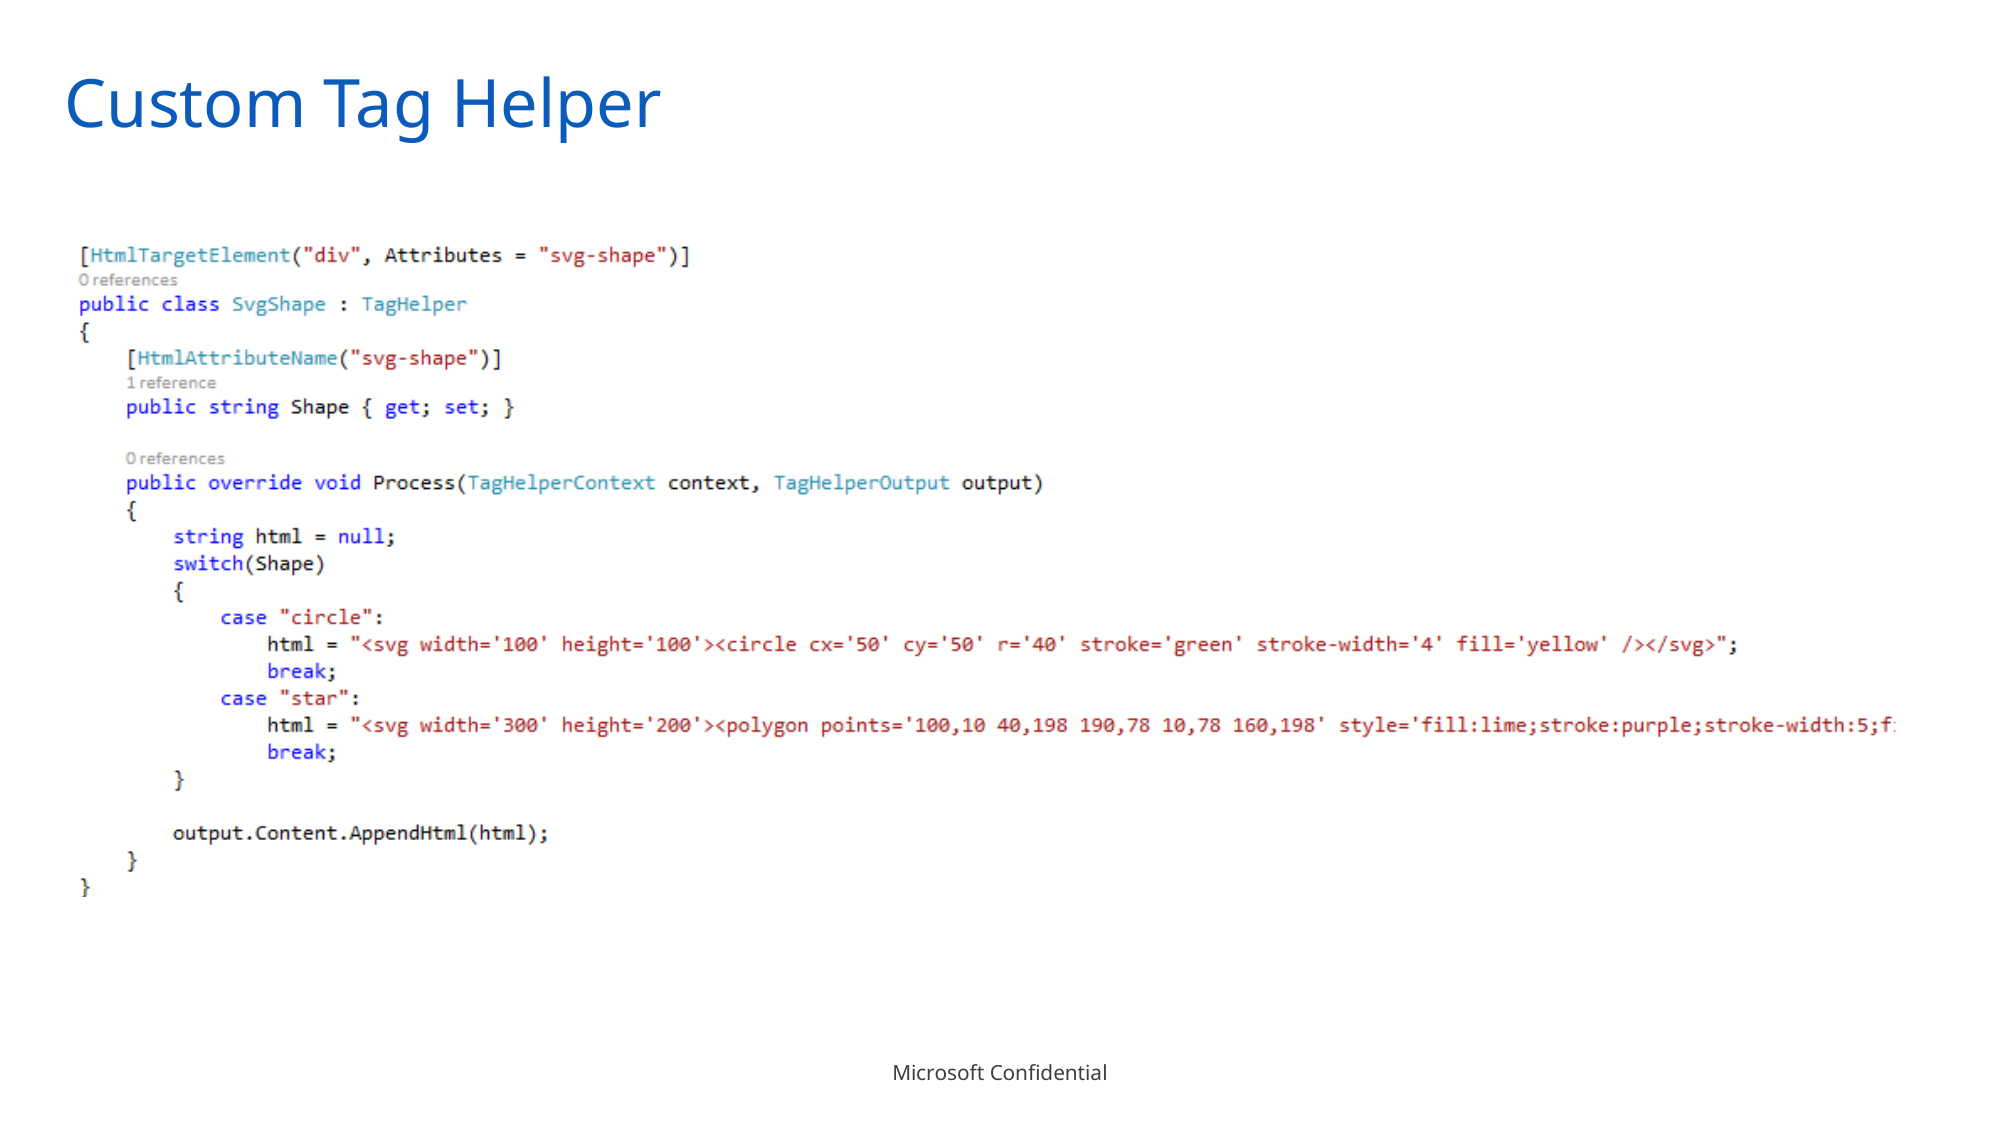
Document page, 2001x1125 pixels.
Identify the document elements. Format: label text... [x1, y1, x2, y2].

picture [69, 237, 1896, 897]
title Custom Tag Helper [49, 49, 1899, 162]
